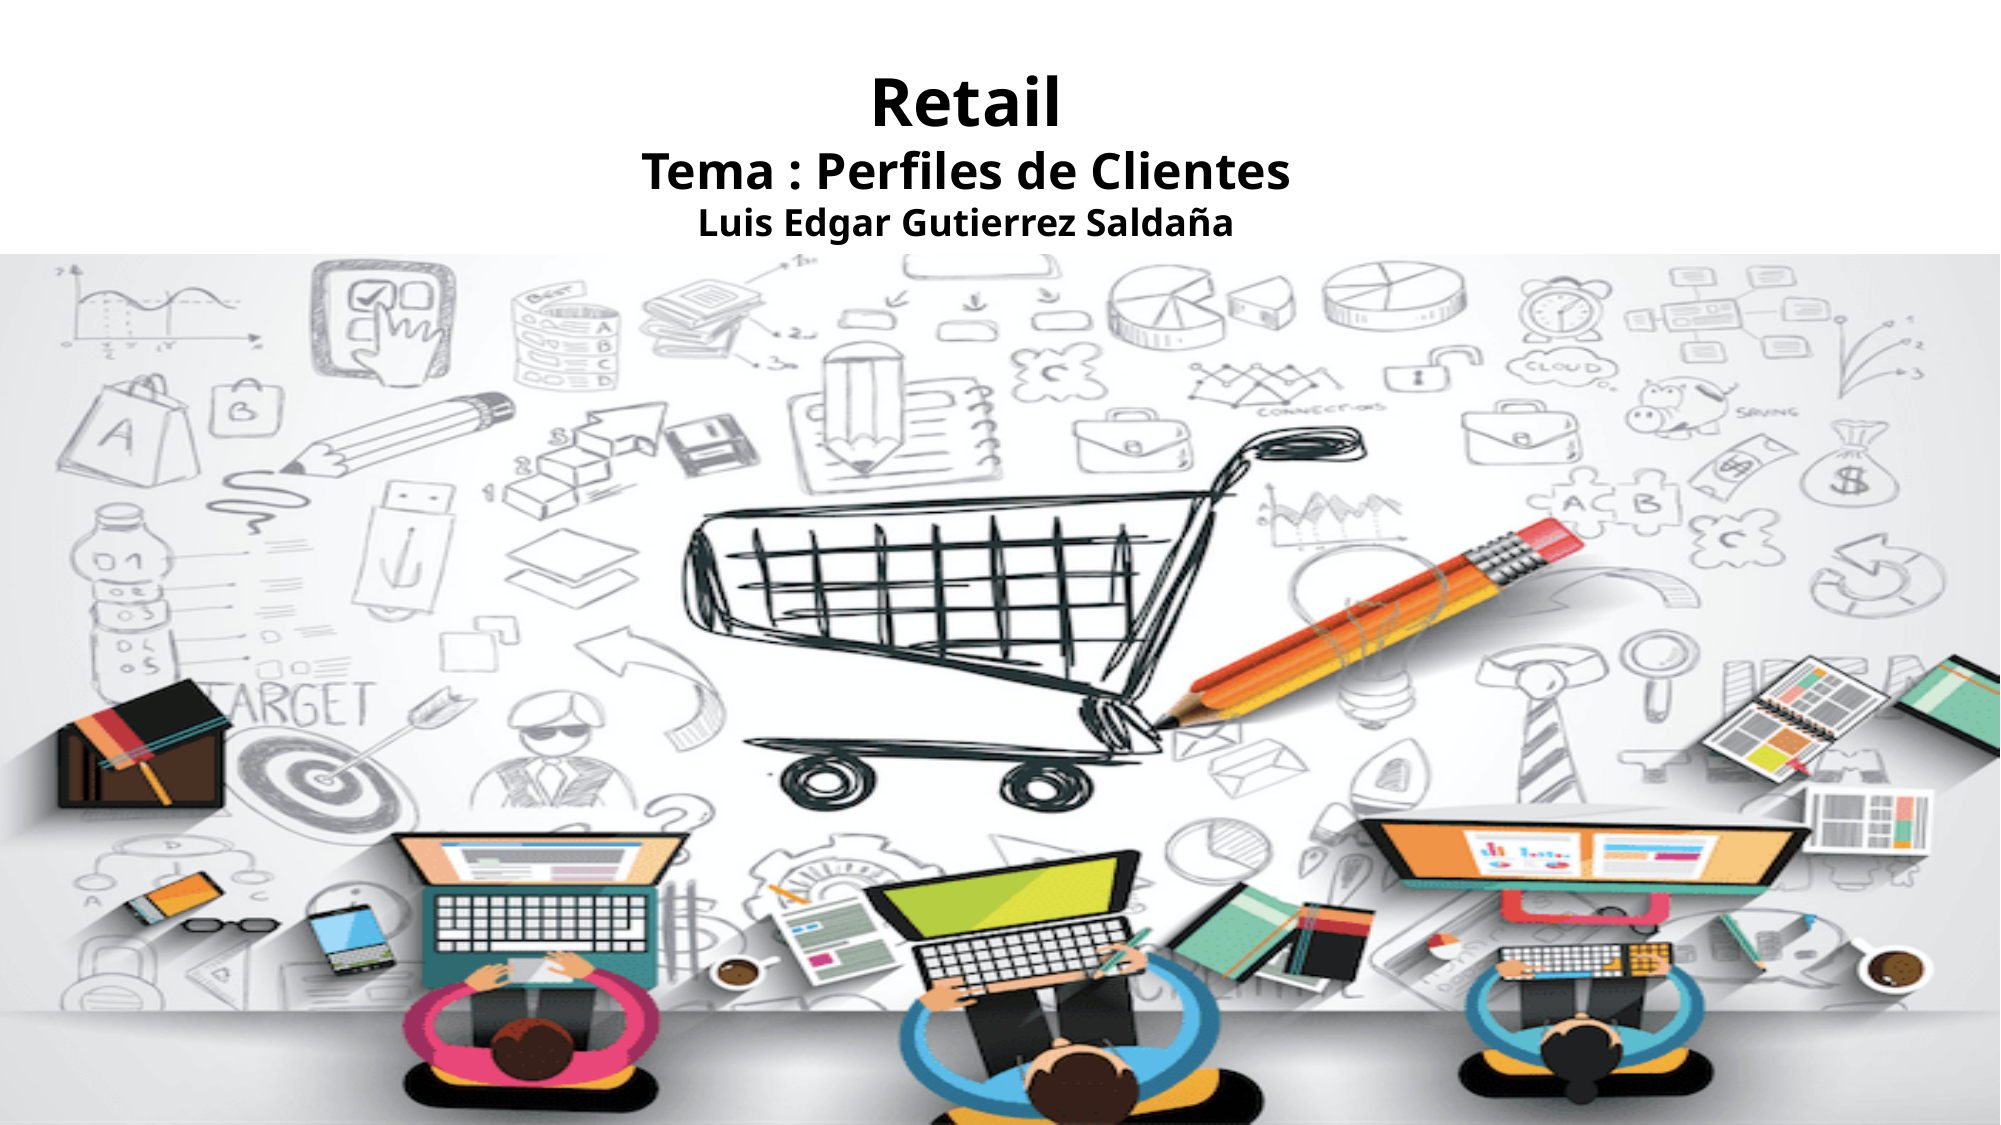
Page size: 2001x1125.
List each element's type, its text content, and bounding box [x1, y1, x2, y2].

text_box Retail Tema : Perfiles de Clientes Luis Edgar Gutierrez Saldaña [247, 52, 1685, 252]
picture [0, 254, 2000, 1125]
